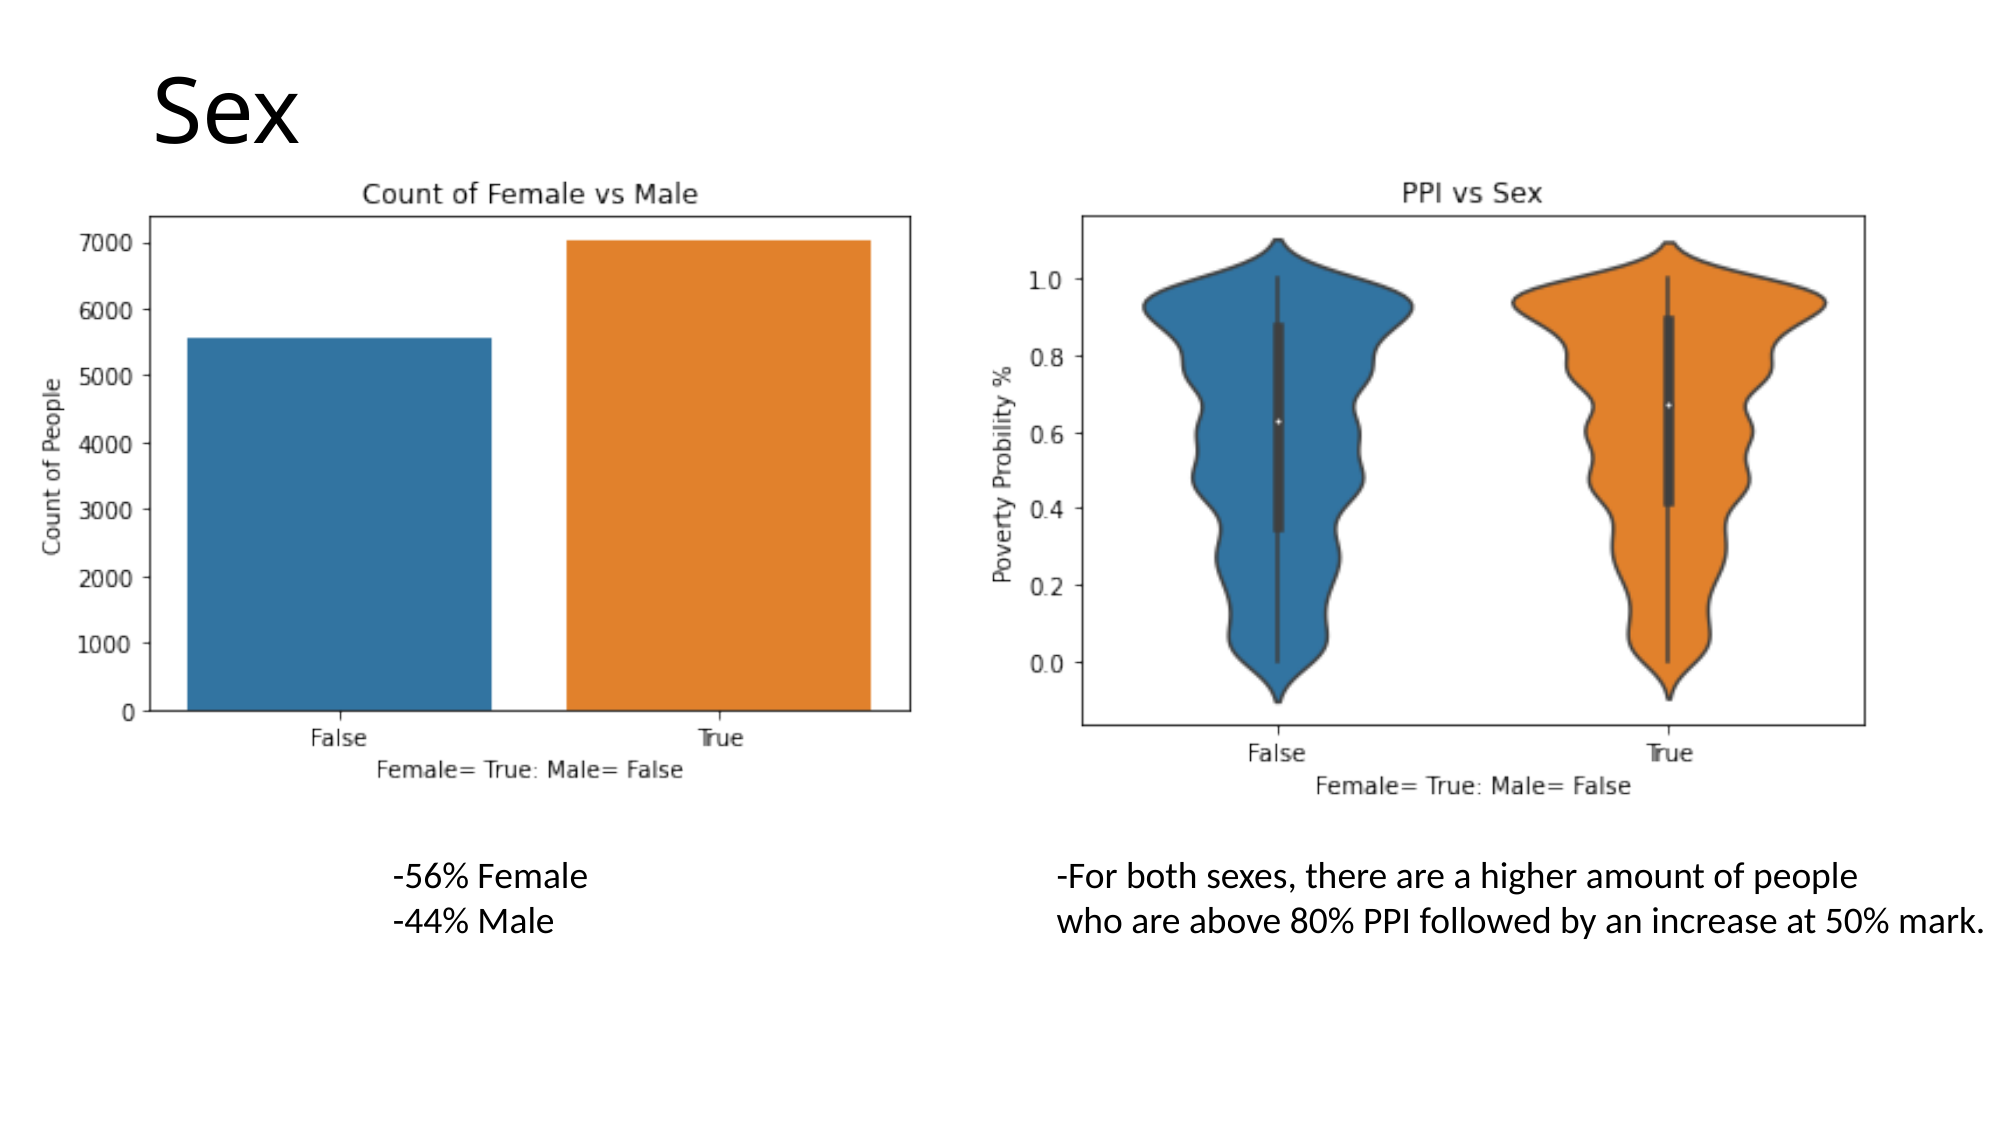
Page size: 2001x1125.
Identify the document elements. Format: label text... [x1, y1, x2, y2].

title Sex [137, 59, 1863, 278]
picture [29, 166, 926, 797]
text_box -For both sexes, there are a higher amount of people who are above 80% PPI followed by an increase at 50% mark. [1041, 843, 2000, 949]
picture [979, 164, 1881, 814]
text_box -56% Female -44% Male [378, 843, 697, 949]
